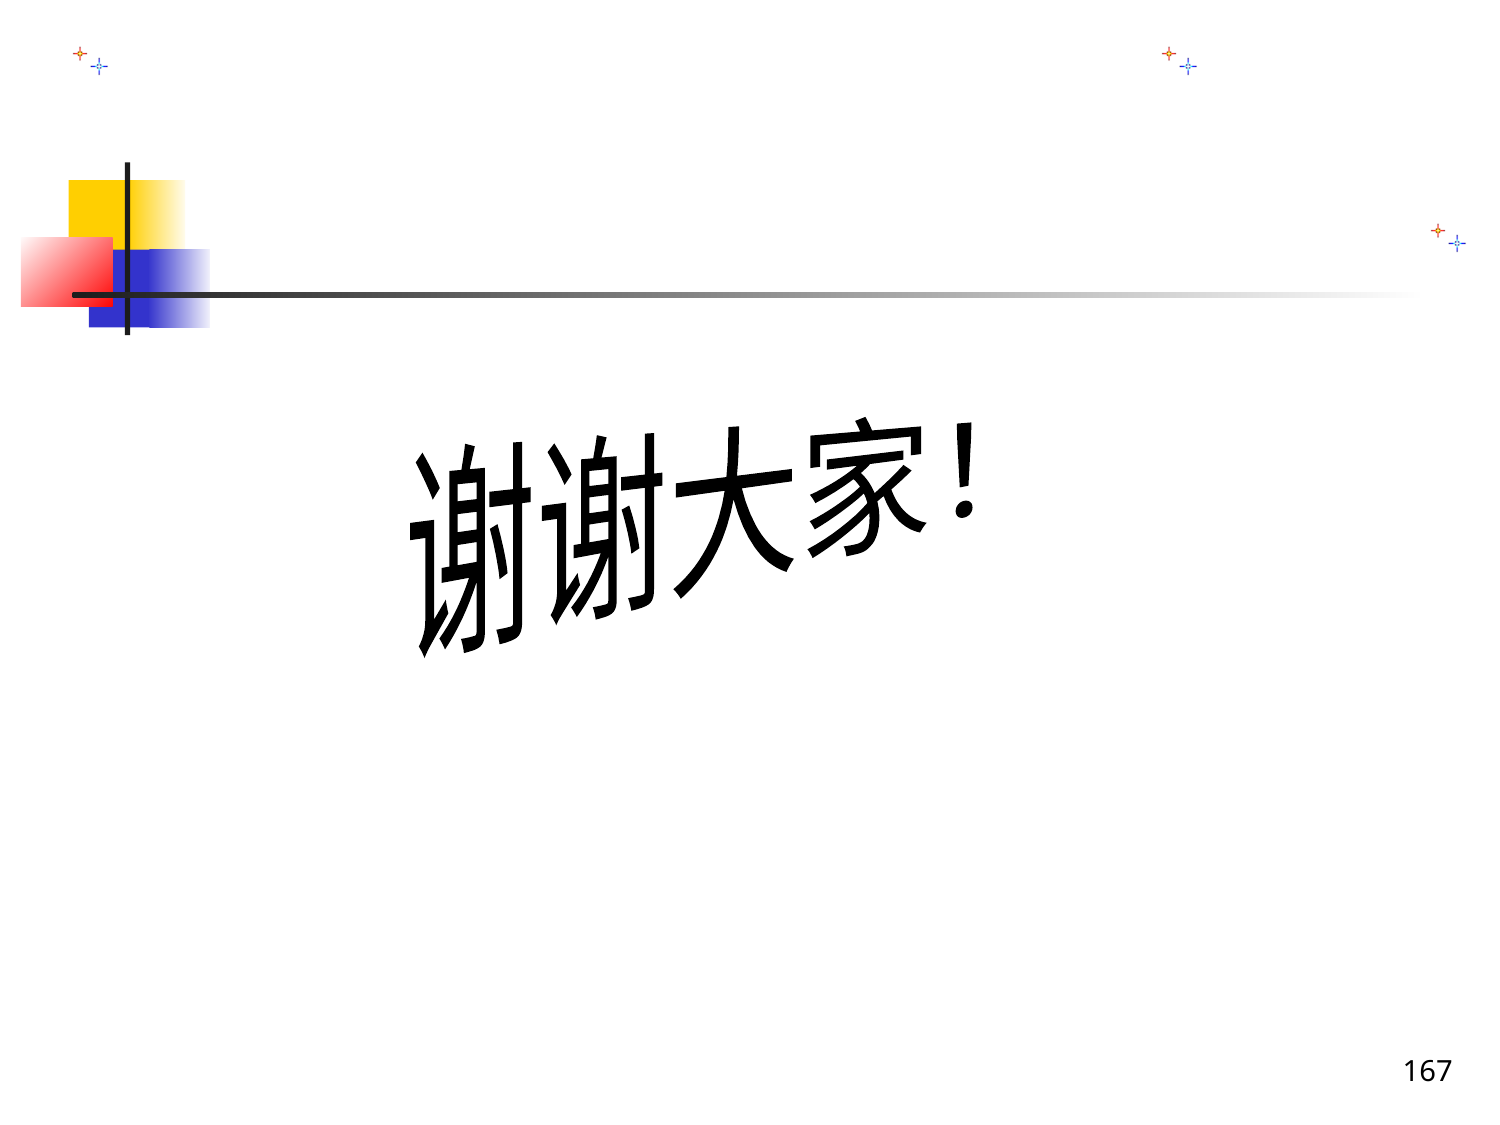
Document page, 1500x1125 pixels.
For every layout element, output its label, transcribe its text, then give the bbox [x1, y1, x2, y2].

picture [1420, 219, 1471, 270]
picture [1151, 42, 1202, 93]
text_box 167 [1155, 1024, 1468, 1100]
picture [62, 42, 113, 93]
